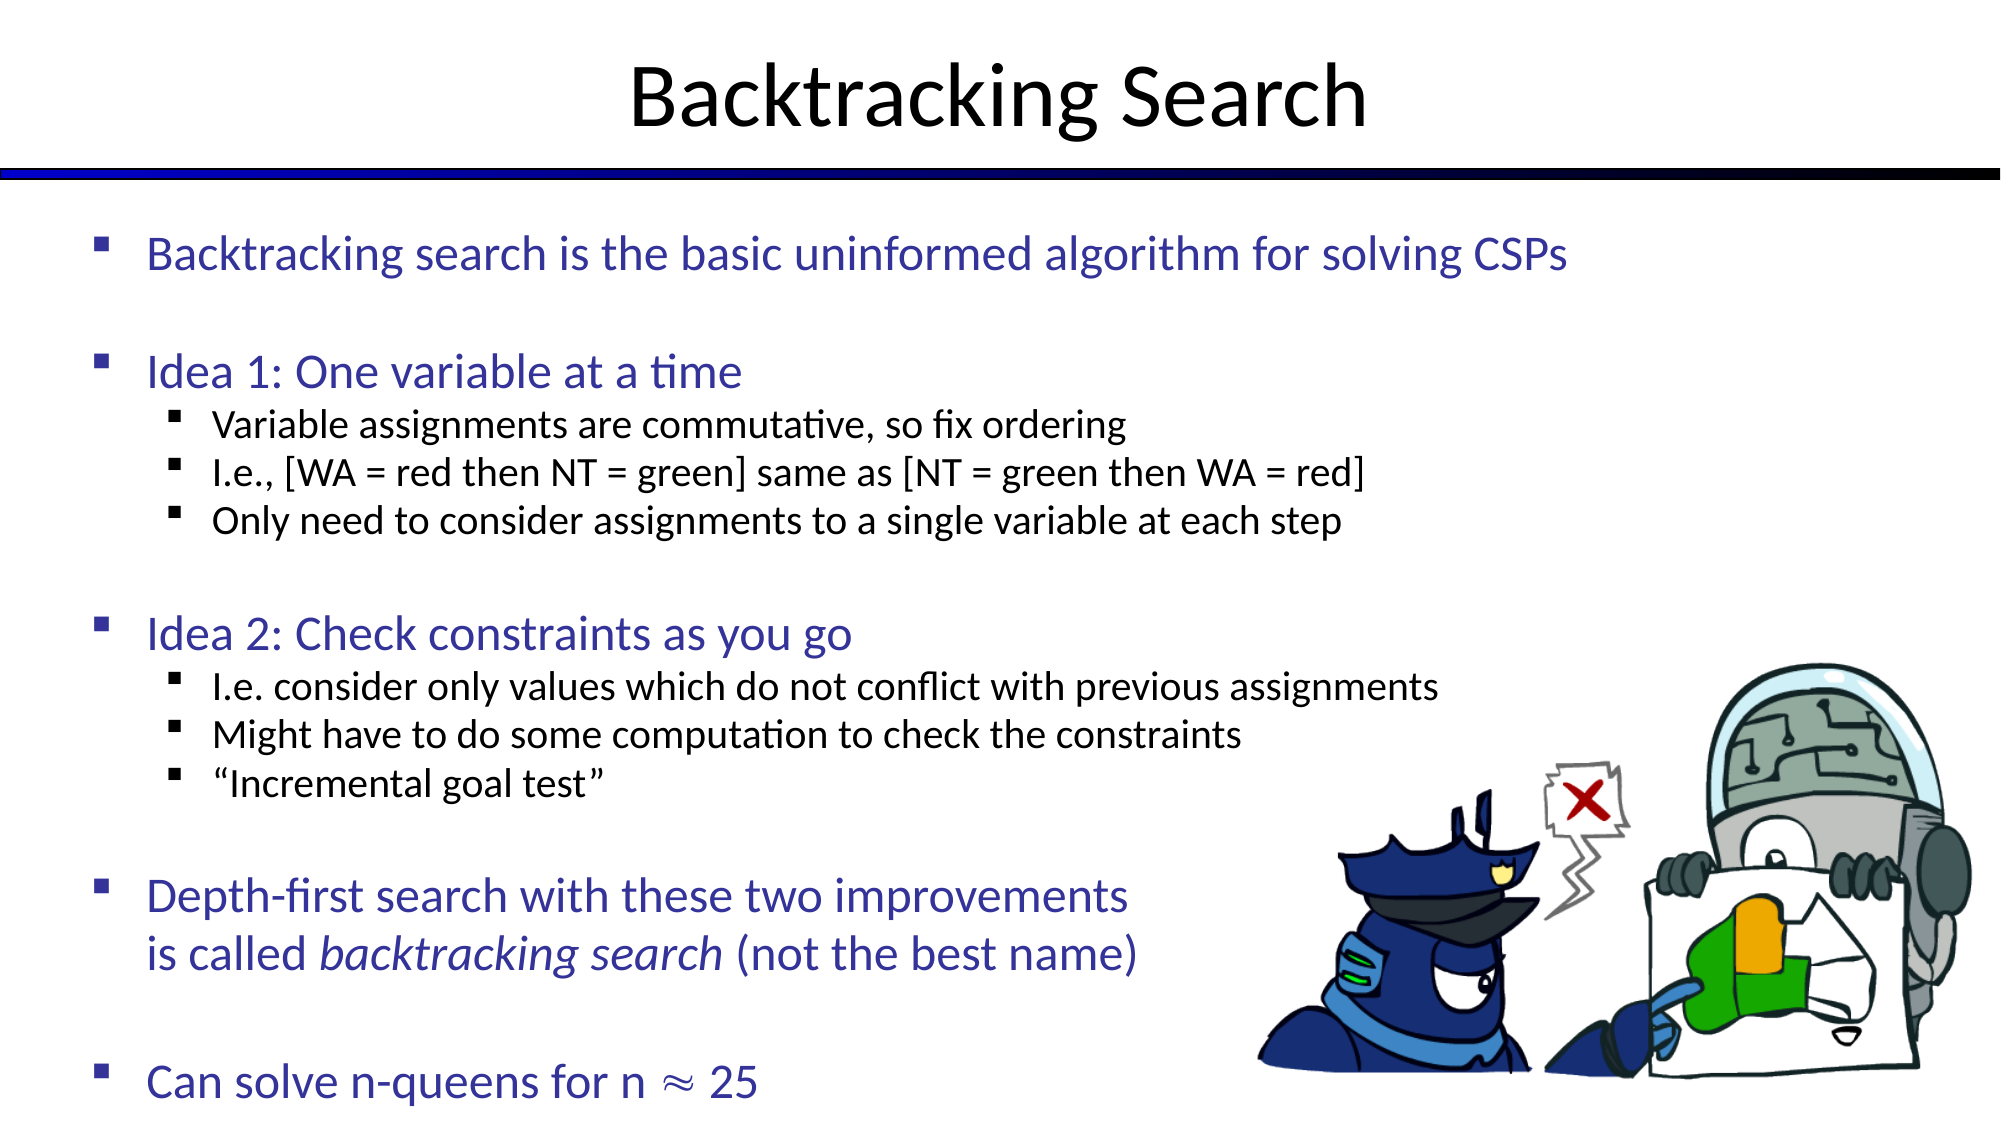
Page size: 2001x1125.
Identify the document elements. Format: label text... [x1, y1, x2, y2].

list Backtracking search is the basic uninformed algorithm for solving CSPs Idea 1: One variable at a time Variable assignments are commutative, so fix ordering I.e., [WA = red then NT = green] same as [NT = green then WA = red] Only need to consider assignments to a single variable at each step Idea 2: Check constraints as you go I.e. consider only values which do not conflict with previous assignments Might have to do some computation to check the constraints “Incremental goal test” Depth-first search with these two improvements is called backtracking search (not the best name) Can solve n-queens for n  25 [74, 224, 1688, 1038]
title Backtracking Search [0, 0, 2000, 184]
picture [1224, 649, 1976, 1089]
